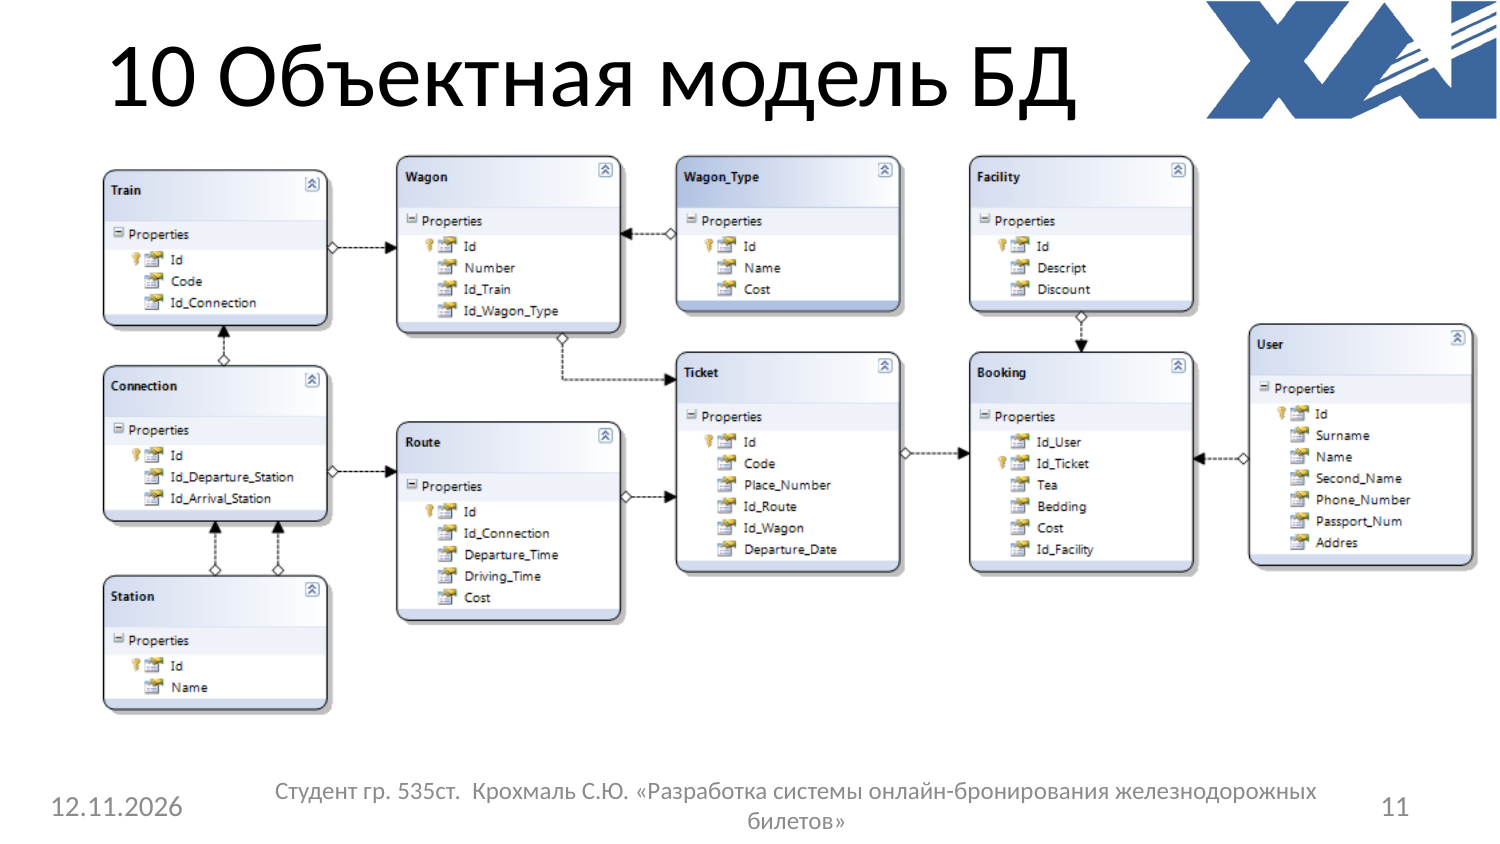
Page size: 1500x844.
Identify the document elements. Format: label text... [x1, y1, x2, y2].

picture [1201, 0, 1500, 121]
picture [95, 152, 1491, 727]
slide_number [35, 782, 210, 827]
footer Студент гр. 535ст. Крохмаль С.Ю. «Разработка системы онлайн-бронирования железнодорожных билетов» [210, 782, 1074, 827]
title 10 Объектная модель БД [0, 0, 1184, 141]
slide_number 11 [1074, 782, 1425, 827]
